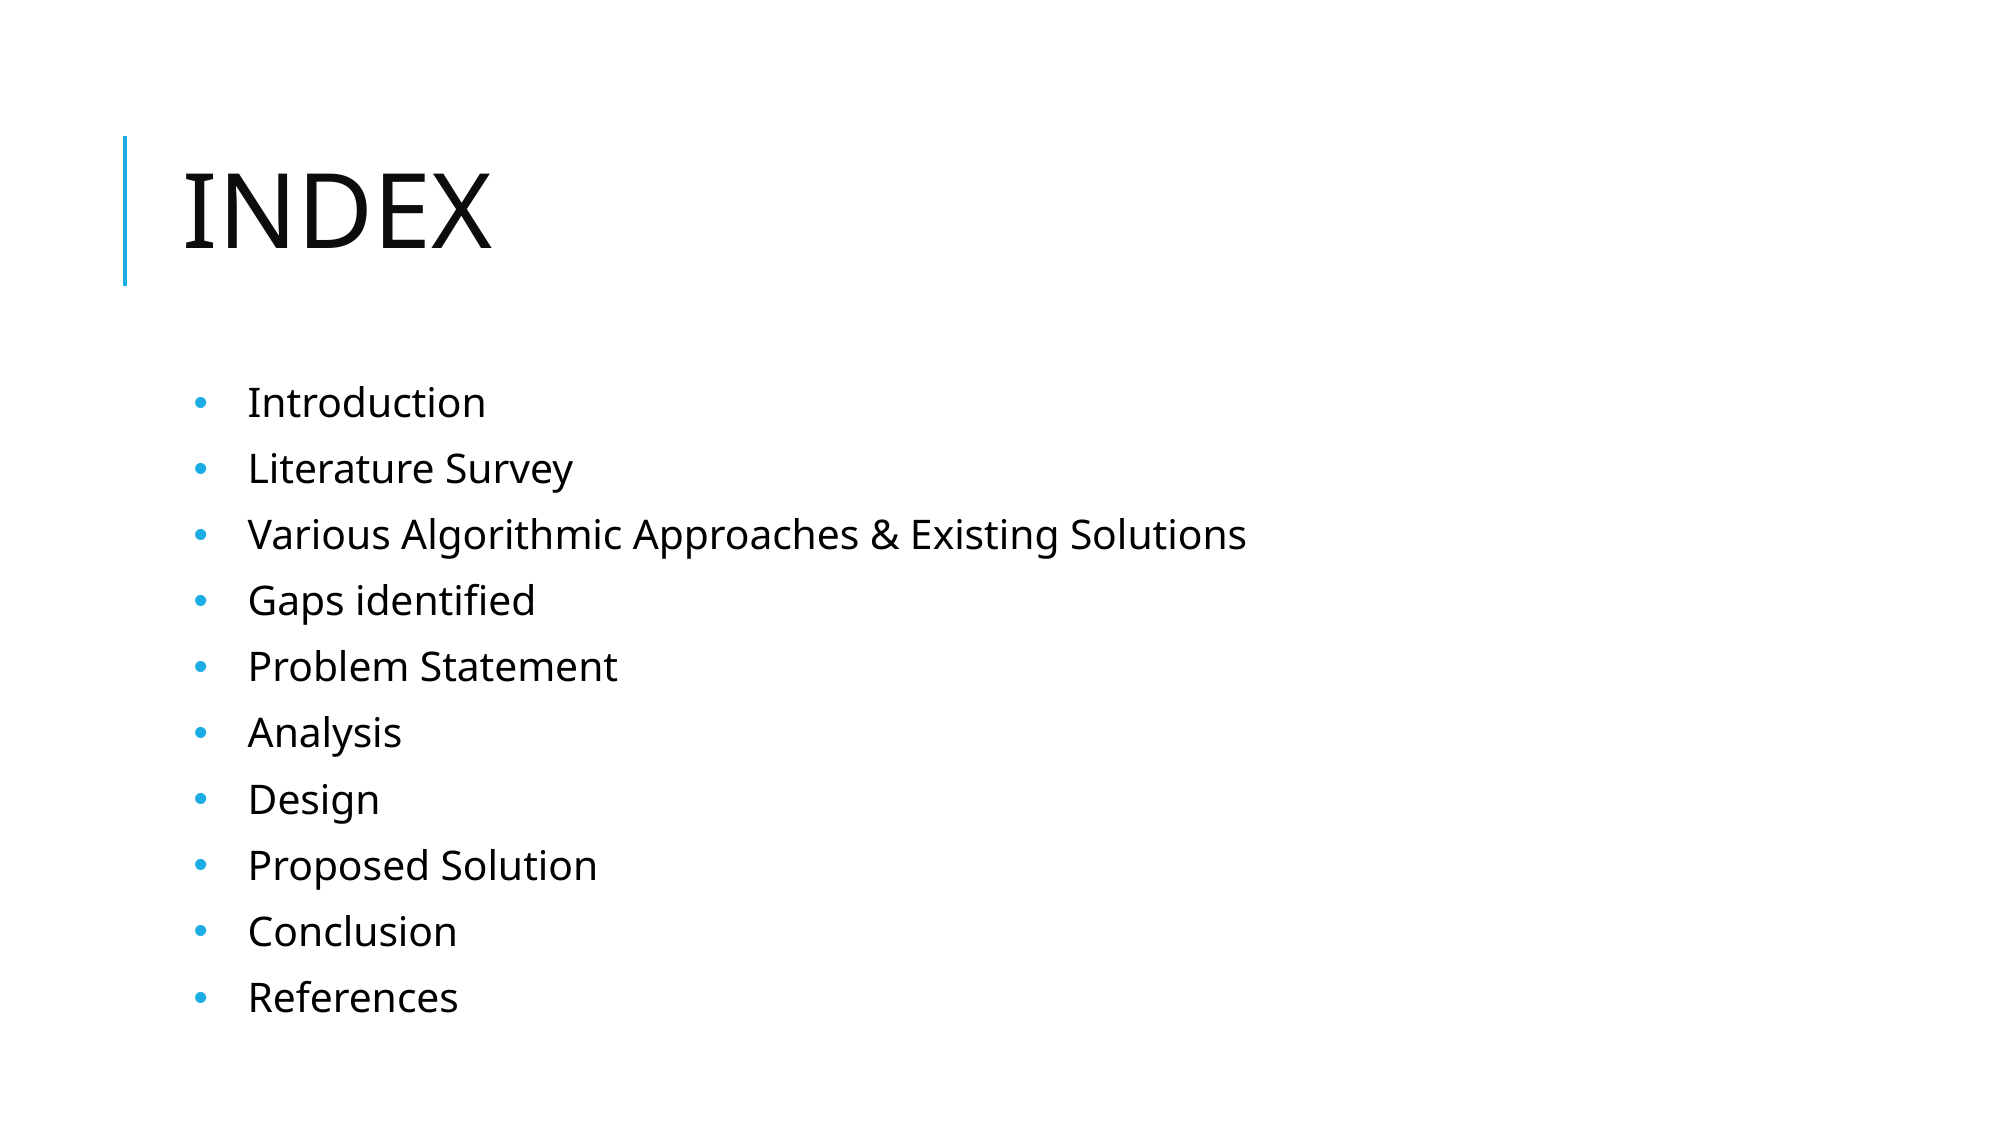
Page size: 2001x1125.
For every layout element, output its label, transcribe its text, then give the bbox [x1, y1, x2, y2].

list Introduction Literature Survey Various Algorithmic Approaches & Existing Solutions Gaps identified Problem Statement Analysis Design Proposed Solution Conclusion References [168, 375, 1649, 1035]
title INDEX [168, 96, 1763, 342]
